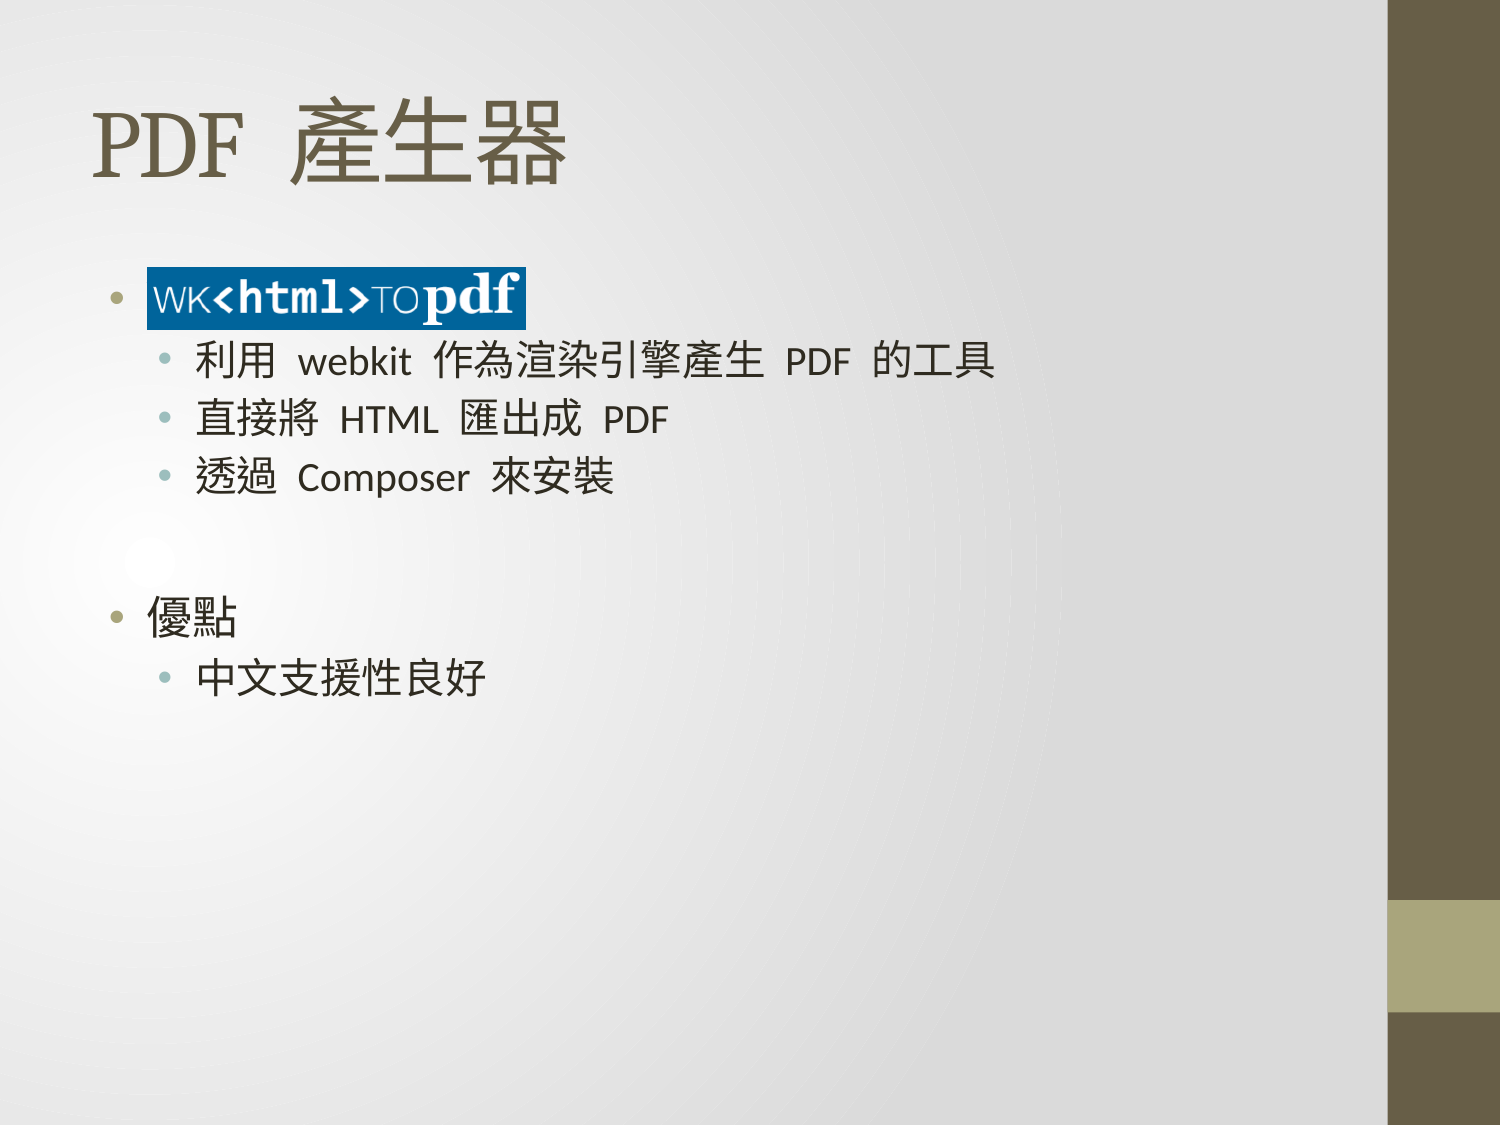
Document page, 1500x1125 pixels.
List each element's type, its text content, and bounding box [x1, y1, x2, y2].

list WK<html>TOpdf 利用 webkit 作為渲染引擎產生 PDF 的工具 直接將 HTML 匯出成 PDF 透過 Composer 來安裝 優點 中文支援性良好 [75, 262, 1325, 1050]
picture [147, 266, 527, 330]
title PDF 產生器 [75, 45, 1325, 233]
